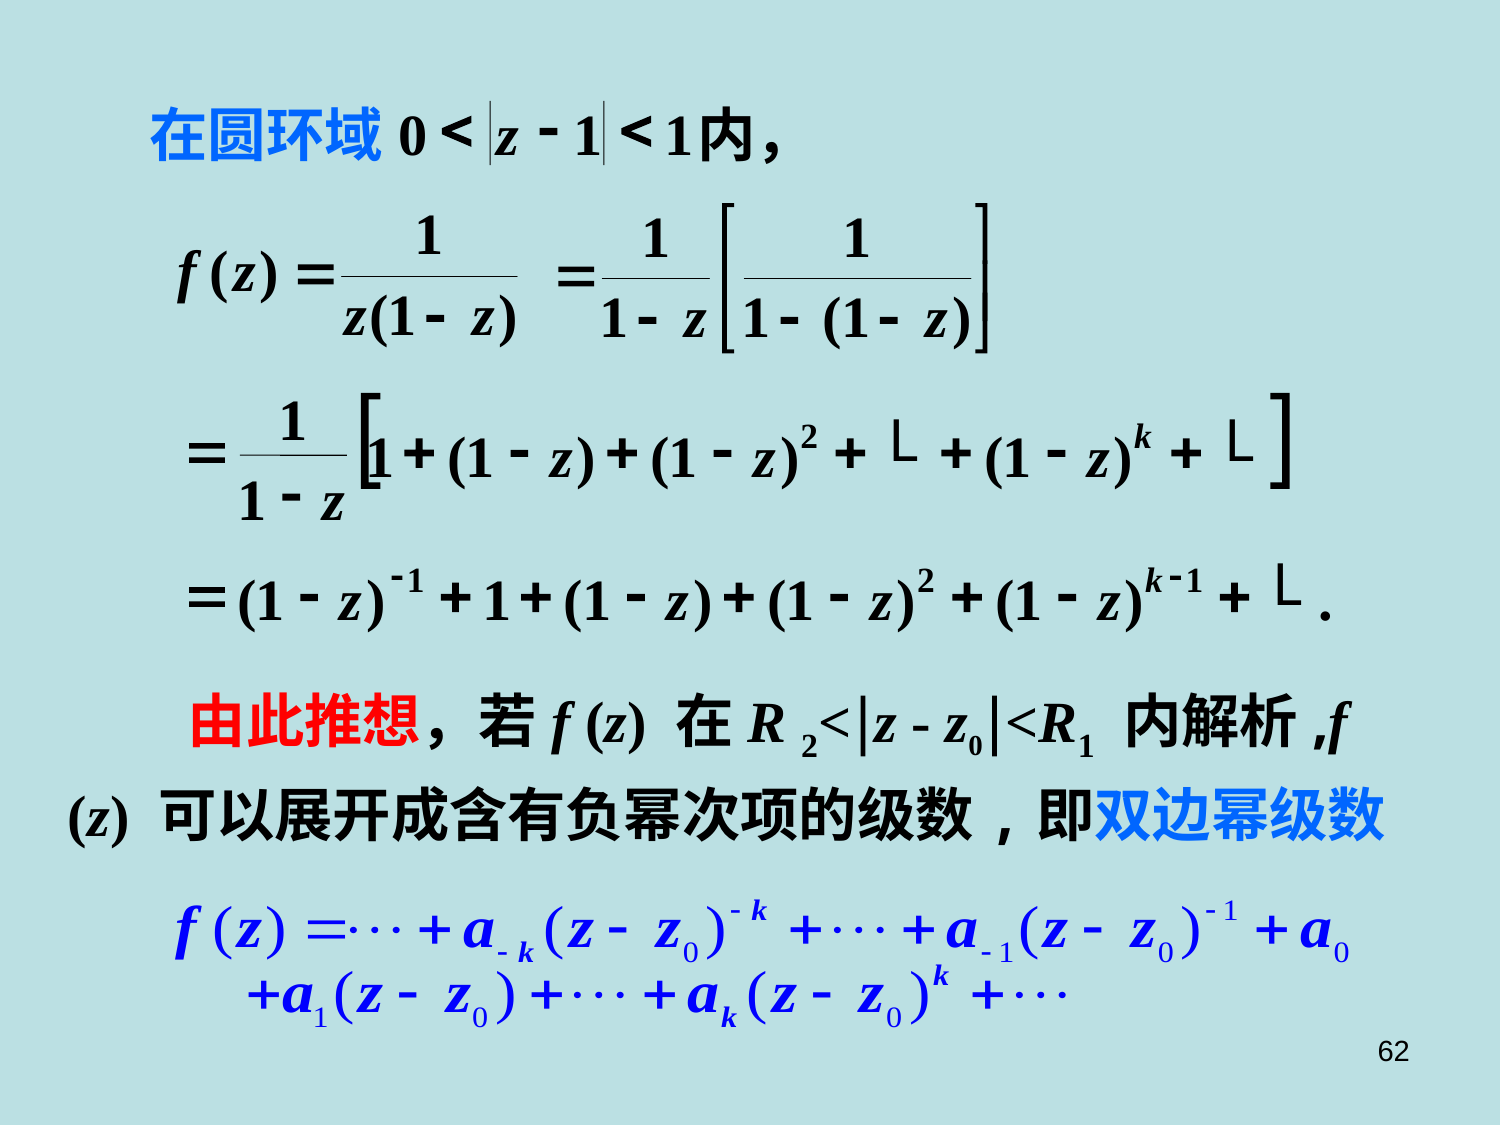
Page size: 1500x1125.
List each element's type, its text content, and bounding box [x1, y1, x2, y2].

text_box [187, 547, 1334, 634]
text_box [159, 893, 1353, 1032]
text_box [162, 204, 523, 355]
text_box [187, 374, 1298, 533]
slide_number 62 [1074, 1024, 1425, 1103]
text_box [549, 199, 1003, 359]
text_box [147, 90, 815, 170]
text_box 由此推想，若f (z) 在R 2<z - z0<R1 内解析,f (z) 可以展开成含有负幂次项的级数,即双边幂级数 [53, 661, 1424, 856]
